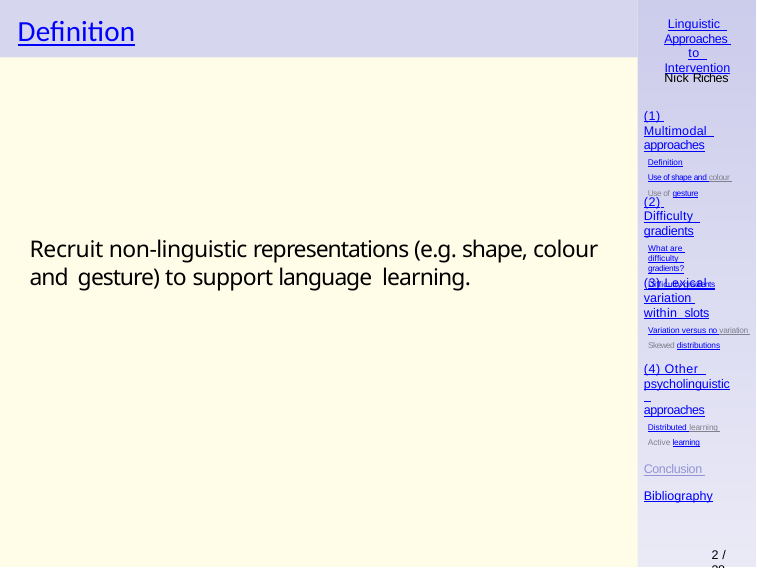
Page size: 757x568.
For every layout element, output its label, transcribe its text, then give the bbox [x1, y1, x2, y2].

text_box (2) Difficulty gradients What are difficulty gradients? Difficulty gradients [641, 191, 720, 272]
text_box Linguistic Approaches to Intervention [655, 13, 739, 68]
text_box (3) Lexical variation within slots Variation versus no variation Skewed distributions [641, 272, 755, 350]
text_box [0, 0, 638, 58]
text_box 2 / 38 [709, 545, 745, 568]
text_box (4) Other psycholinguistic approaches Distributed learning Active learning Conclusion Bibliography [641, 358, 733, 491]
text_box Recruit non-linguistic representations (e.g. shape, colour and gesture) to support language learning. [27, 233, 609, 291]
title Definition [15, 9, 139, 108]
text_box Nick Riches (1) Multimodal approaches Definition Use of shape and colour Use of gesture [641, 68, 740, 198]
picture [637, 0, 756, 567]
